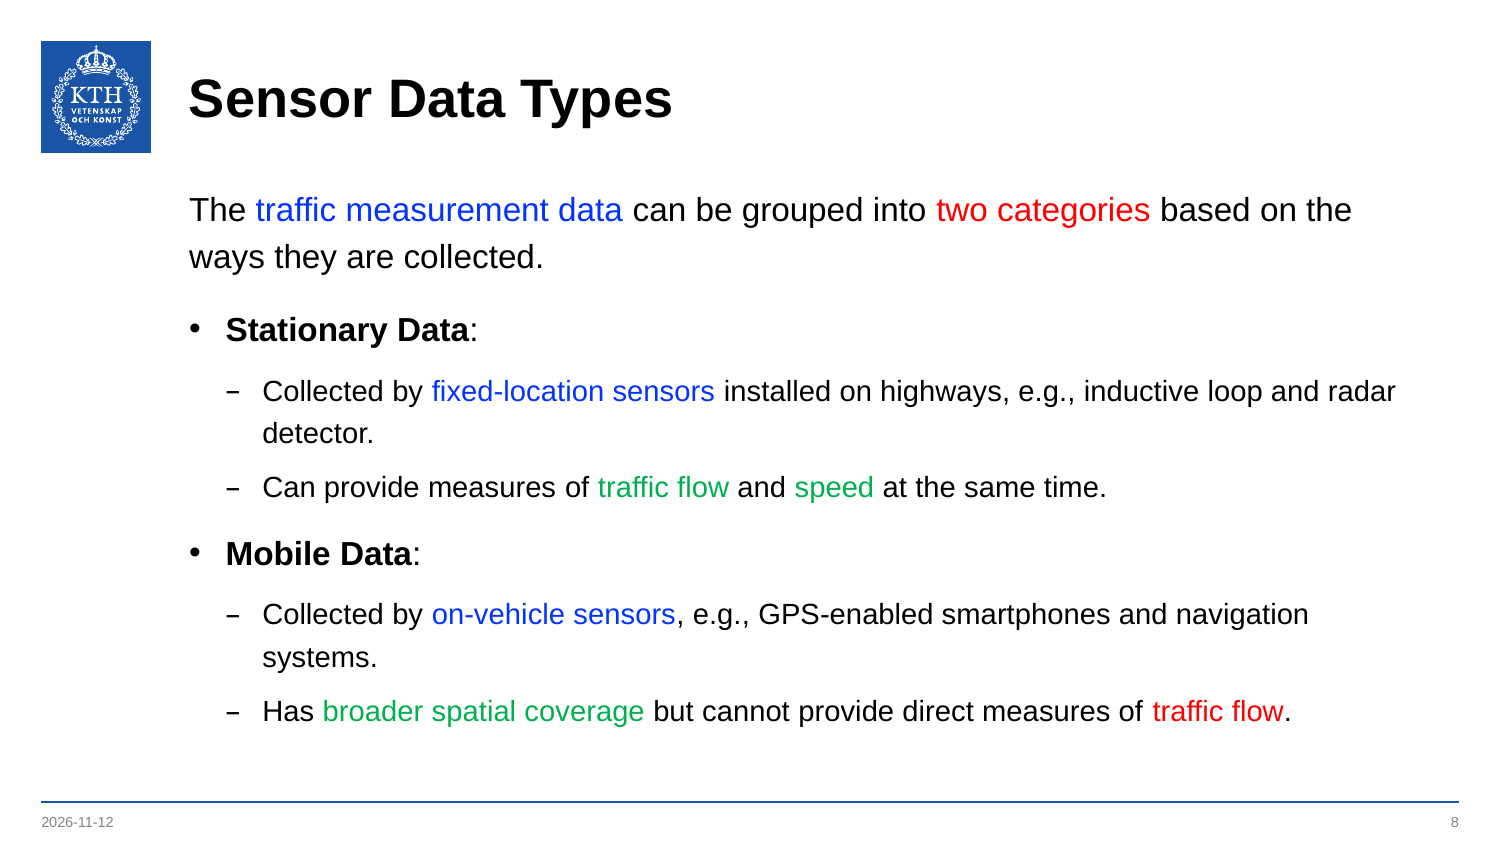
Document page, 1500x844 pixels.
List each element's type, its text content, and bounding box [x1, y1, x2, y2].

slide_number 8 [1121, 811, 1459, 832]
list The traffic measurement data can be grouped into two categories based on the ways they are collected. Stationary Data: Collected by fixed-location sensors installed on highways, e.g., inductive loop and radar detector. Can provide measures of traffic flow and speed at the same time. Mobile Data: Collected by on-vehicle sensors, e.g., GPS-enabled smartphones and navigation systems. Has broader spatial coverage but cannot provide direct measures of traffic flow. [174, 172, 1415, 775]
title Sensor Data Types [173, 41, 1413, 152]
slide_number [41, 811, 379, 832]
